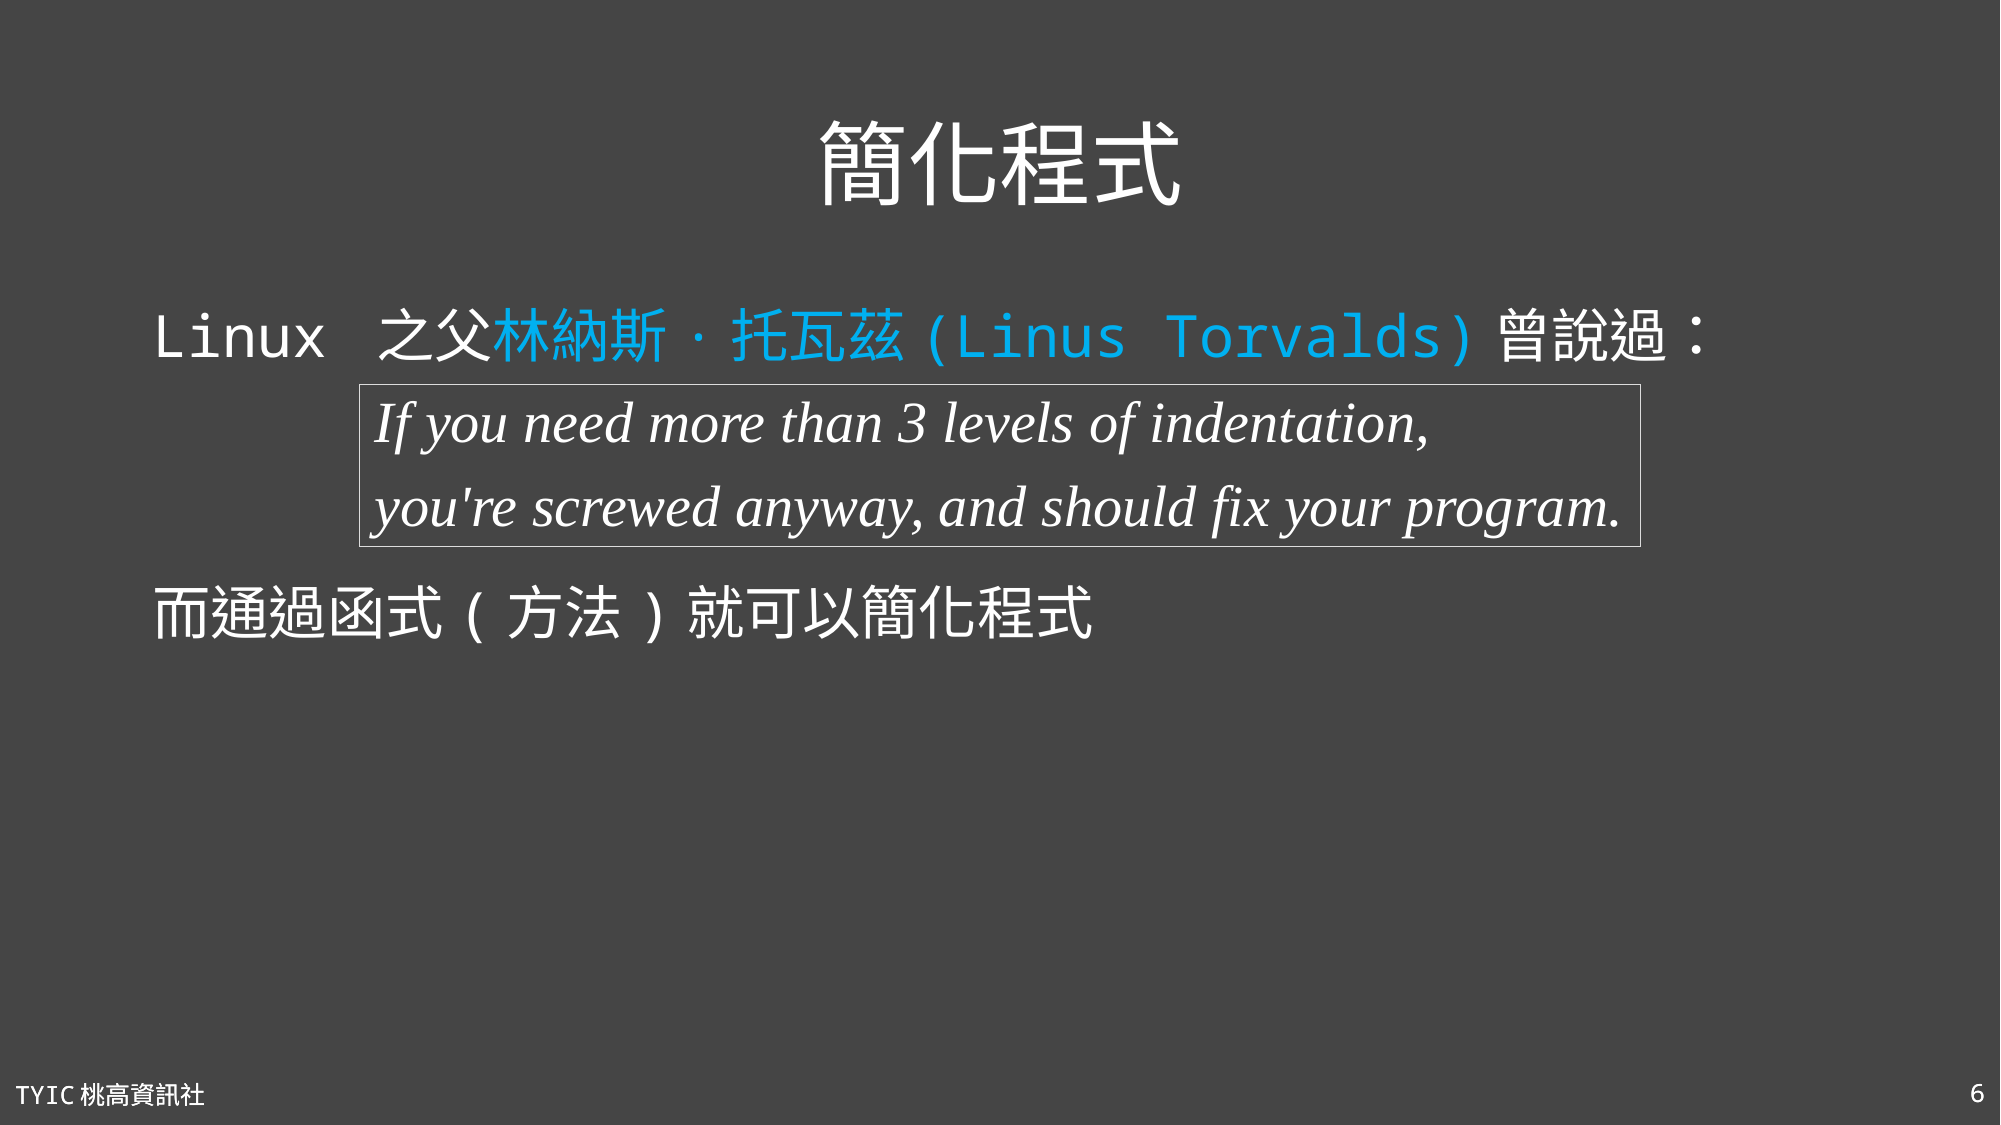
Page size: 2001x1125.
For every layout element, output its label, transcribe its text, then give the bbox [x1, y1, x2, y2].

text_box 而通過函式(方法)就可以簡化程式 [137, 576, 1863, 663]
text_box If you need more than 3 levels of indentation, you're screwed anyway, and should fix your program. [359, 384, 1641, 547]
title 簡化程式 [137, 59, 1863, 278]
list Linux 之父林納斯·托瓦茲(Linus Torvalds)曾說過： [137, 299, 1863, 463]
